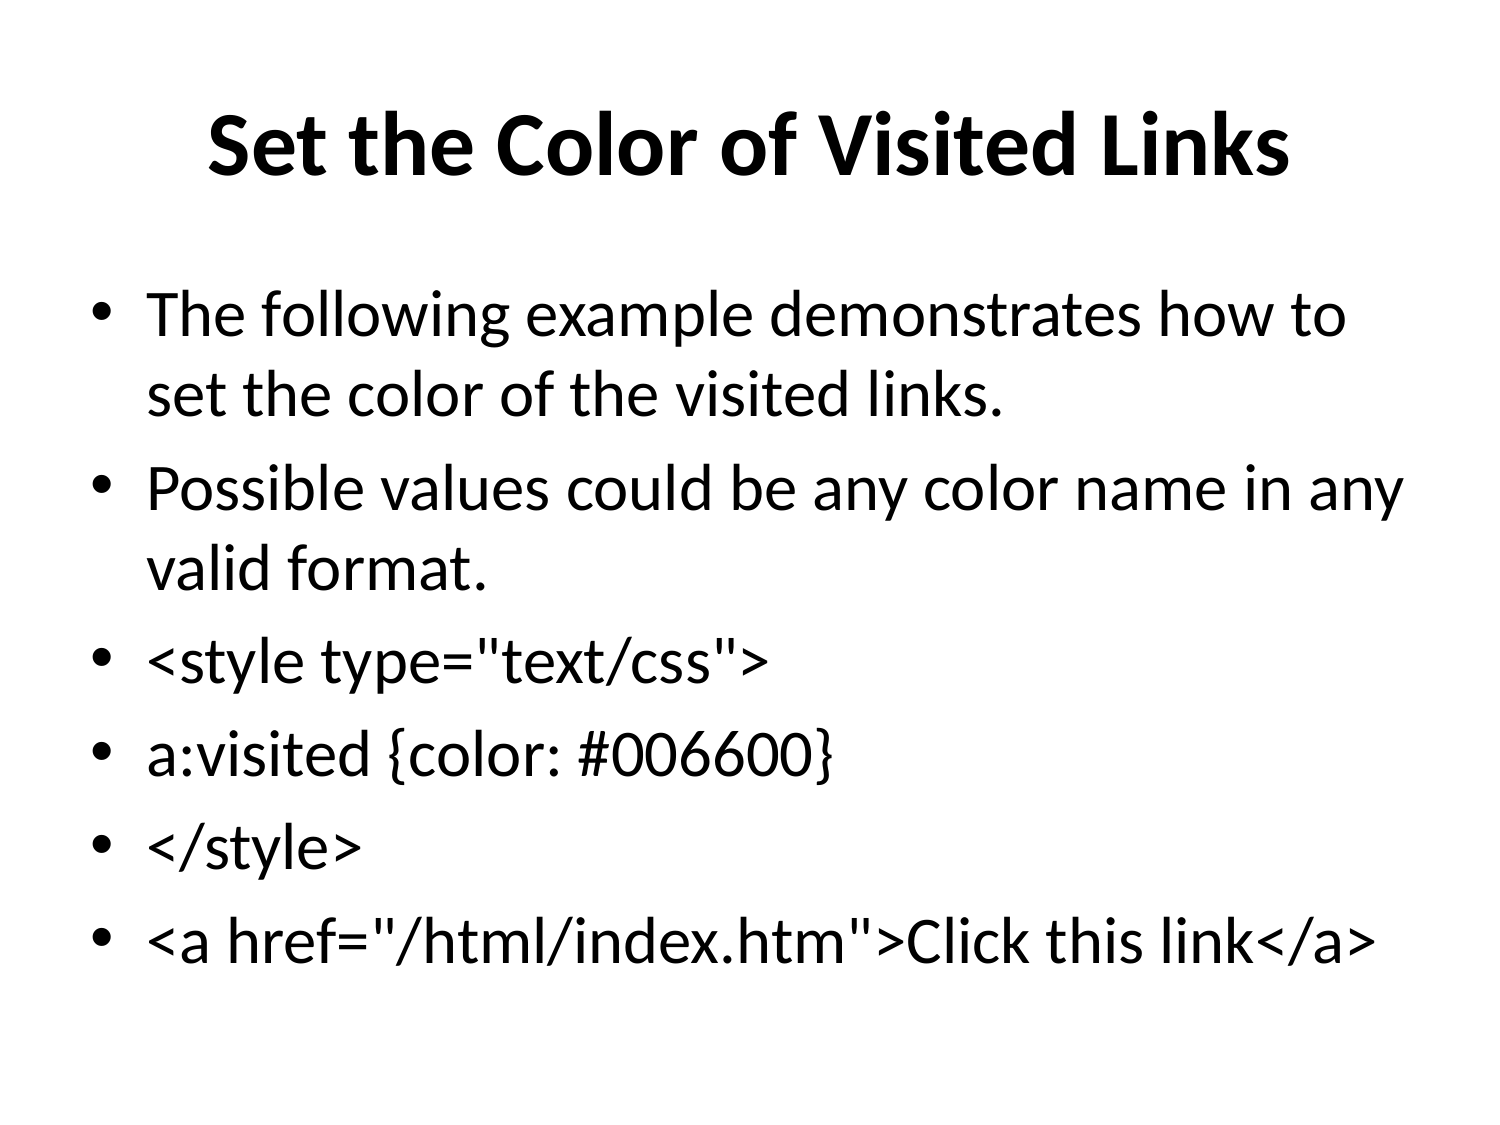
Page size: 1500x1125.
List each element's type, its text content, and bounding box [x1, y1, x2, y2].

title Set the Color of Visited Links [75, 45, 1425, 233]
list The following example demonstrates how to set the color of the visited links. Possible values could be any color name in any valid format. <style type="text/css"> a:visited {color: #006600} </style> <a href="/html/index.htm">Click this link</a> [75, 262, 1425, 1005]
